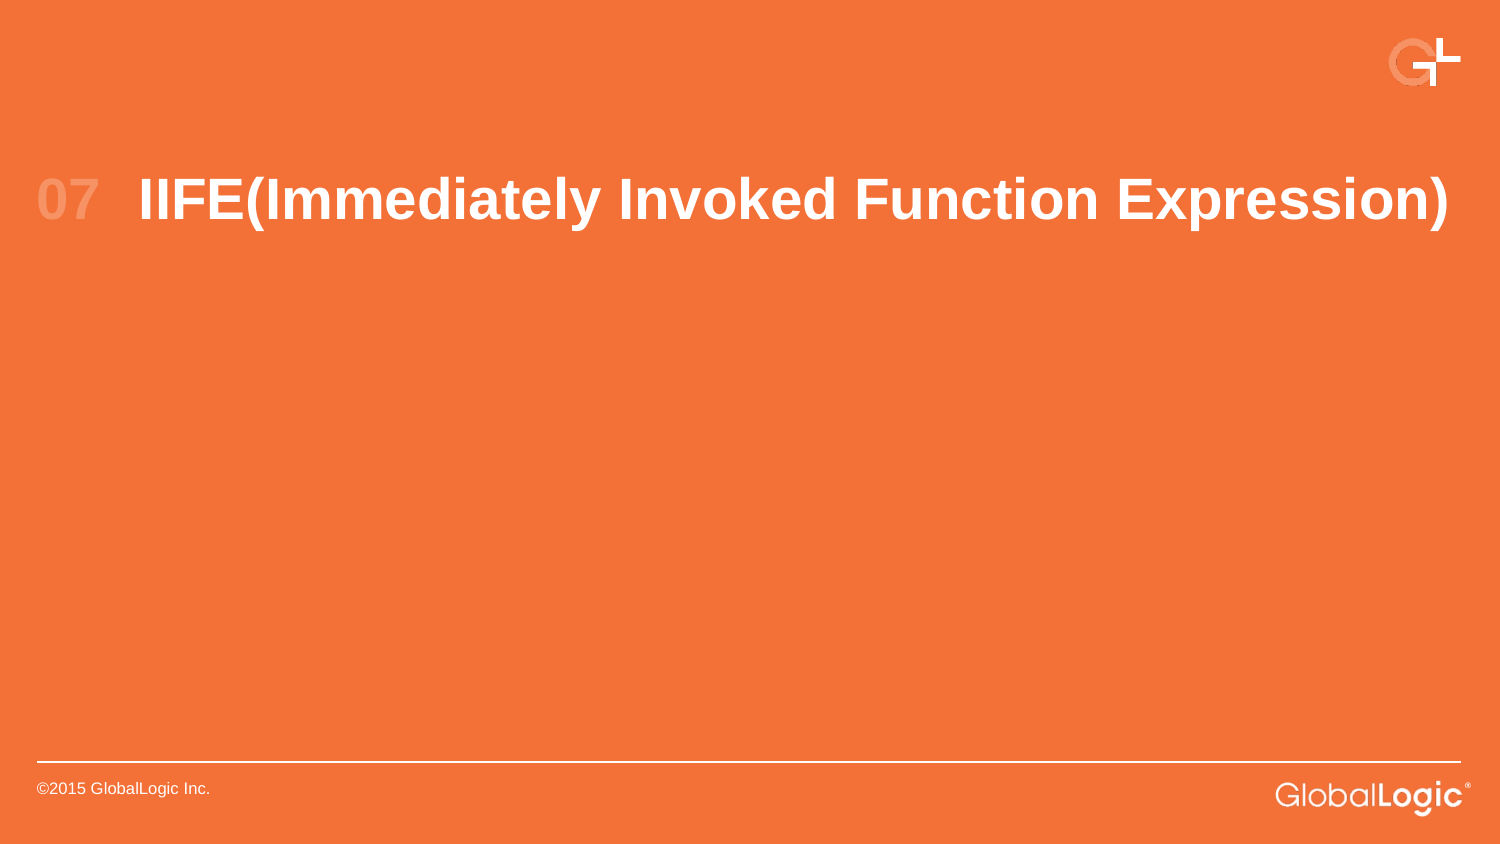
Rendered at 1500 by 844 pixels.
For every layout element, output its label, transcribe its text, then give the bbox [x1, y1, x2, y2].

picture [1388, 37, 1461, 86]
list IIFE(Immediately Invoked Function Expression) [138, 161, 1480, 722]
list 07 [36, 161, 126, 722]
picture [1275, 779, 1473, 817]
